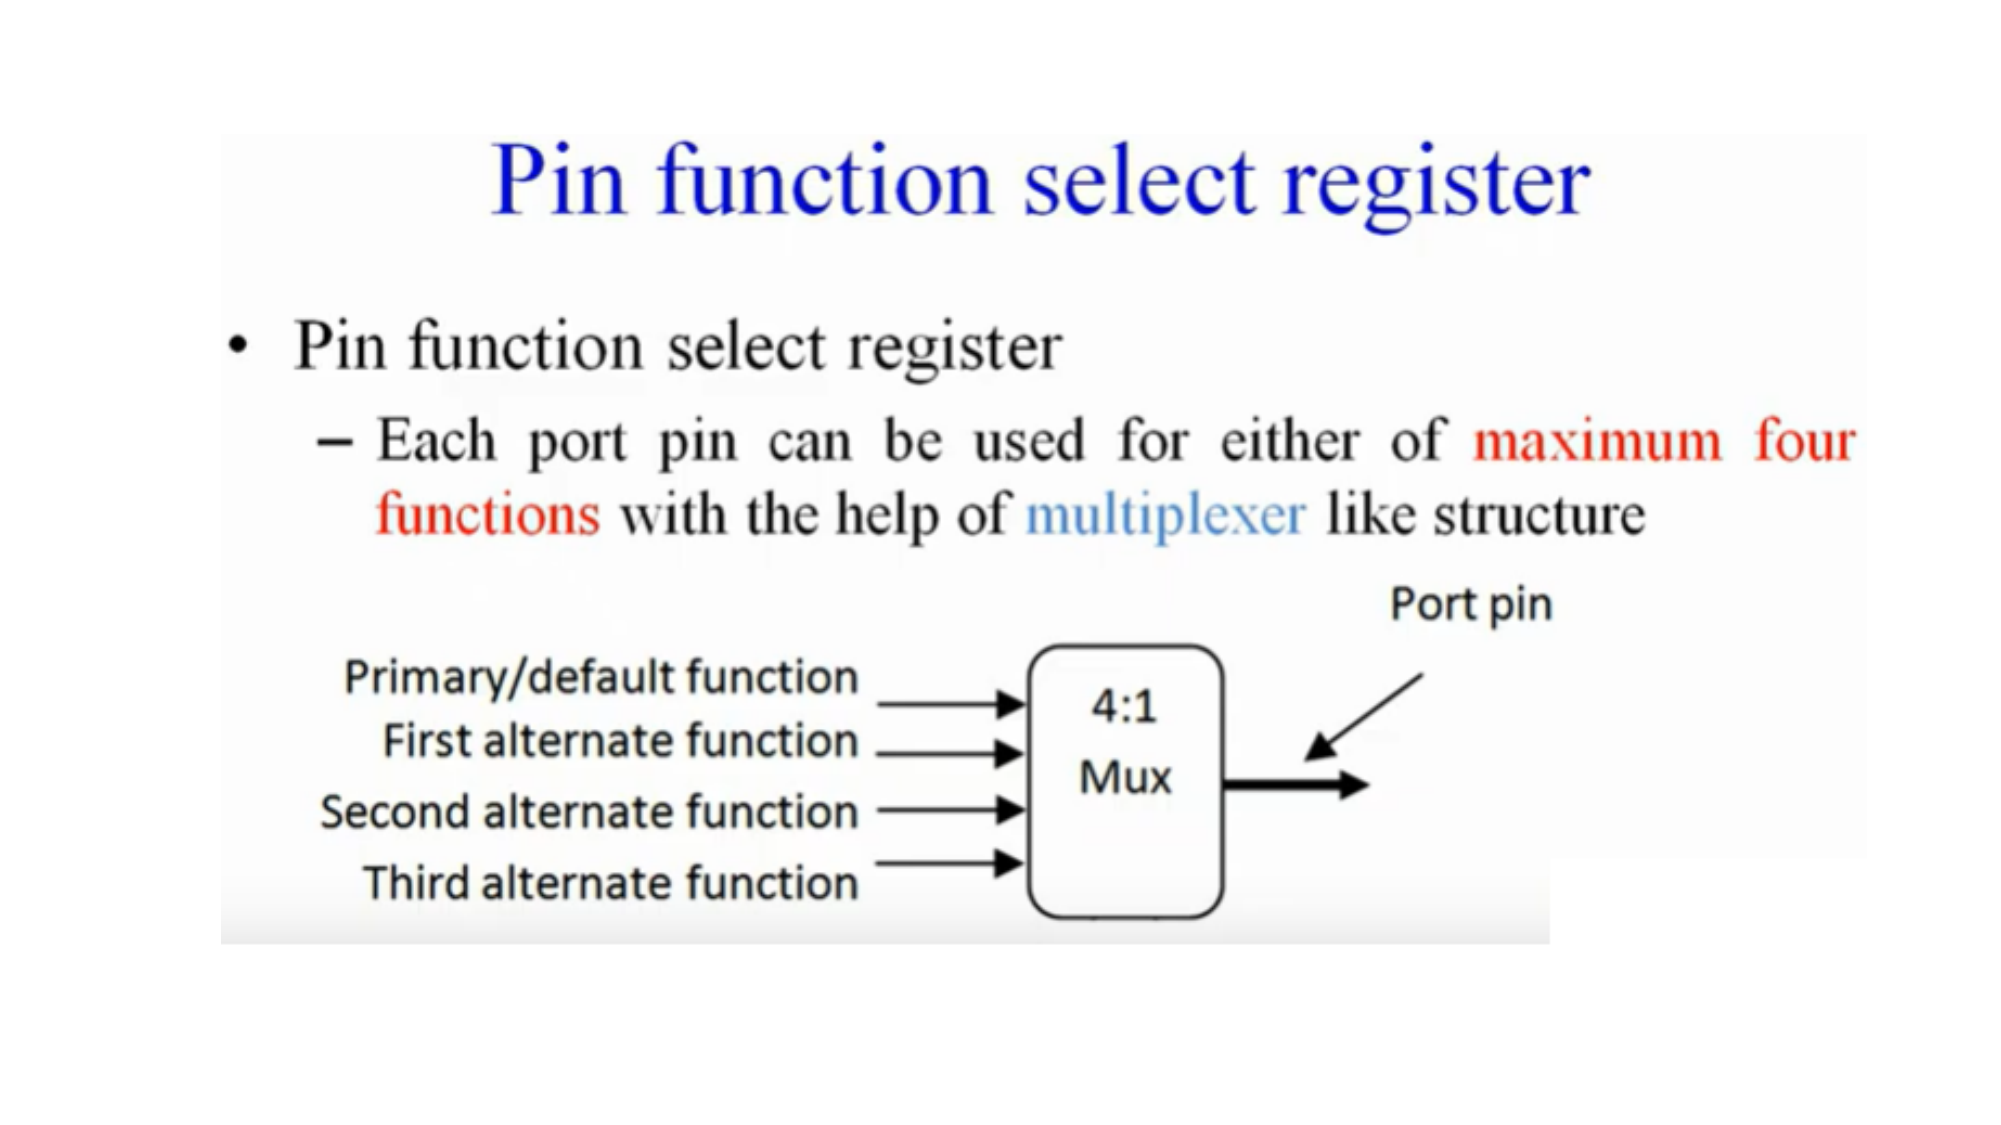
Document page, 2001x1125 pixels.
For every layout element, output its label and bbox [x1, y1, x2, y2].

picture [221, 134, 1867, 947]
